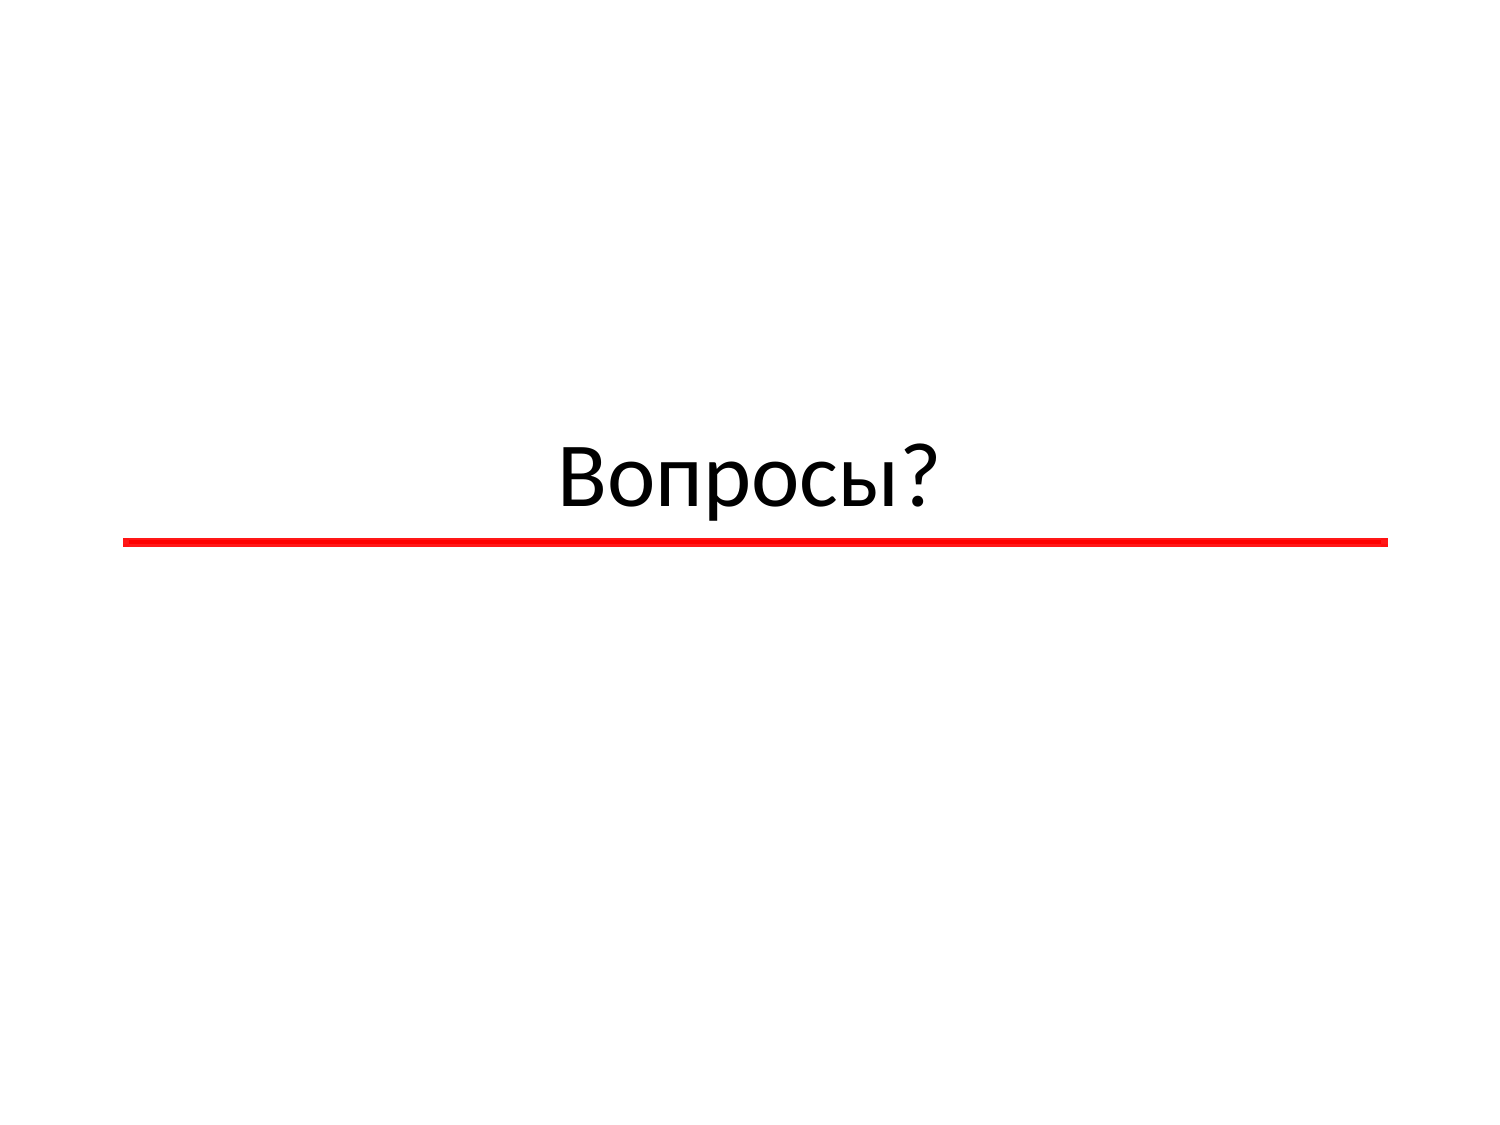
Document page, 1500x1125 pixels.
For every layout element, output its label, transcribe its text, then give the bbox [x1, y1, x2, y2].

picture [123, 538, 1389, 548]
title Вопросы? [112, 349, 1388, 591]
